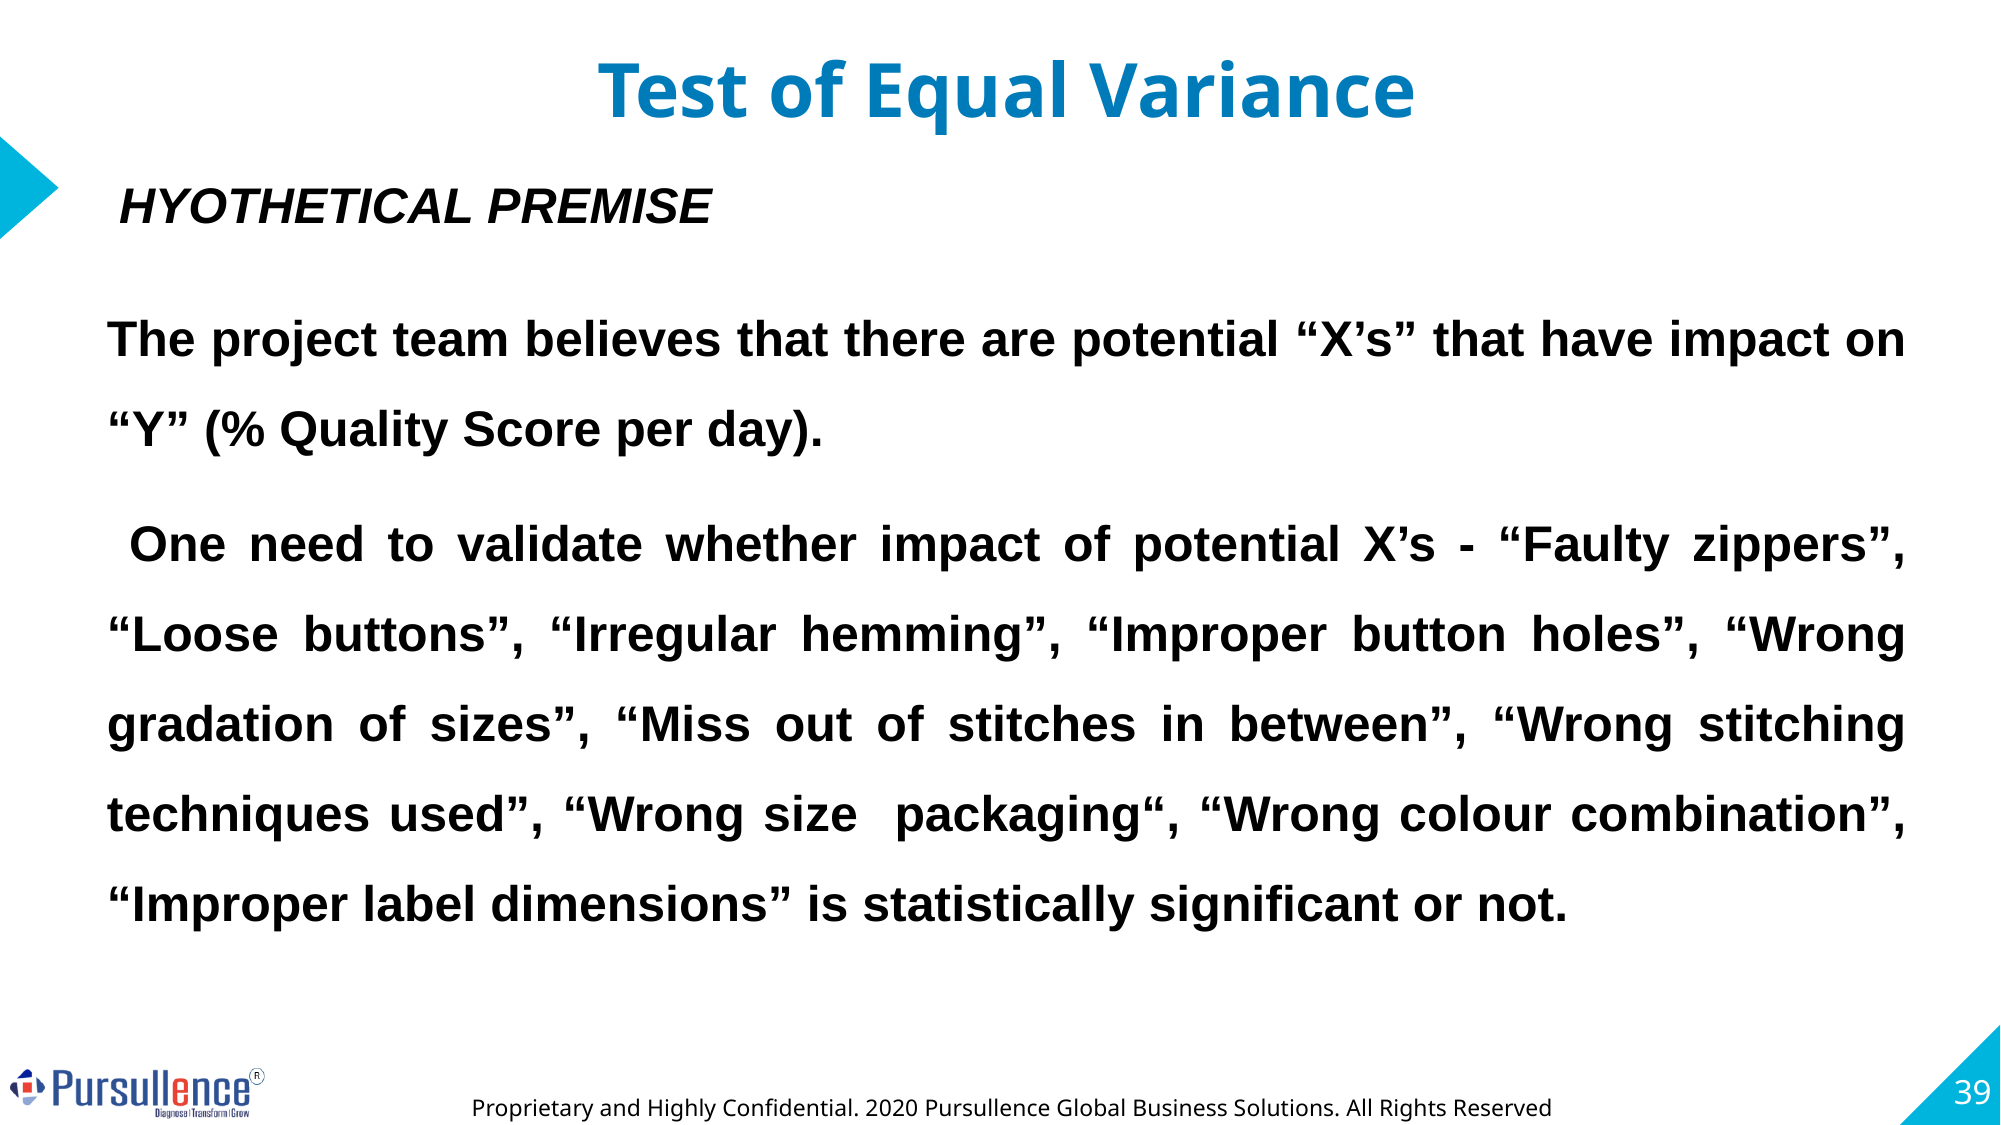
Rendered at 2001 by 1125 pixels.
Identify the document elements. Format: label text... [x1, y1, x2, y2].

slide_number 39 [1891, 1014, 1992, 1117]
text_box The project team believes that there are potential “X’s” that have impact on “Y” (% Quality Score per day). One need to validate whether impact of potential X’s - “Faulty zippers”, “Loose buttons”, “Irregular hemming”, “Improper button holes”, “Wrong gradation of sizes”, “Miss out of stitches in between”, “Wrong stitching techniques used”, “Wrong size packaging“, “Wrong colour combination”, “Improper label dimensions” is statistically significant or not. [92, 269, 1923, 939]
text_box HYOTHETICAL PREMISE [104, 166, 896, 241]
text_box Proprietary and Highly Confidential. 2020 Pursullence Global Business Solutions. All Rights Reserved [456, 1085, 1734, 1125]
text_box Test of Equal Variance [66, 0, 1948, 83]
picture [0, 1061, 265, 1122]
